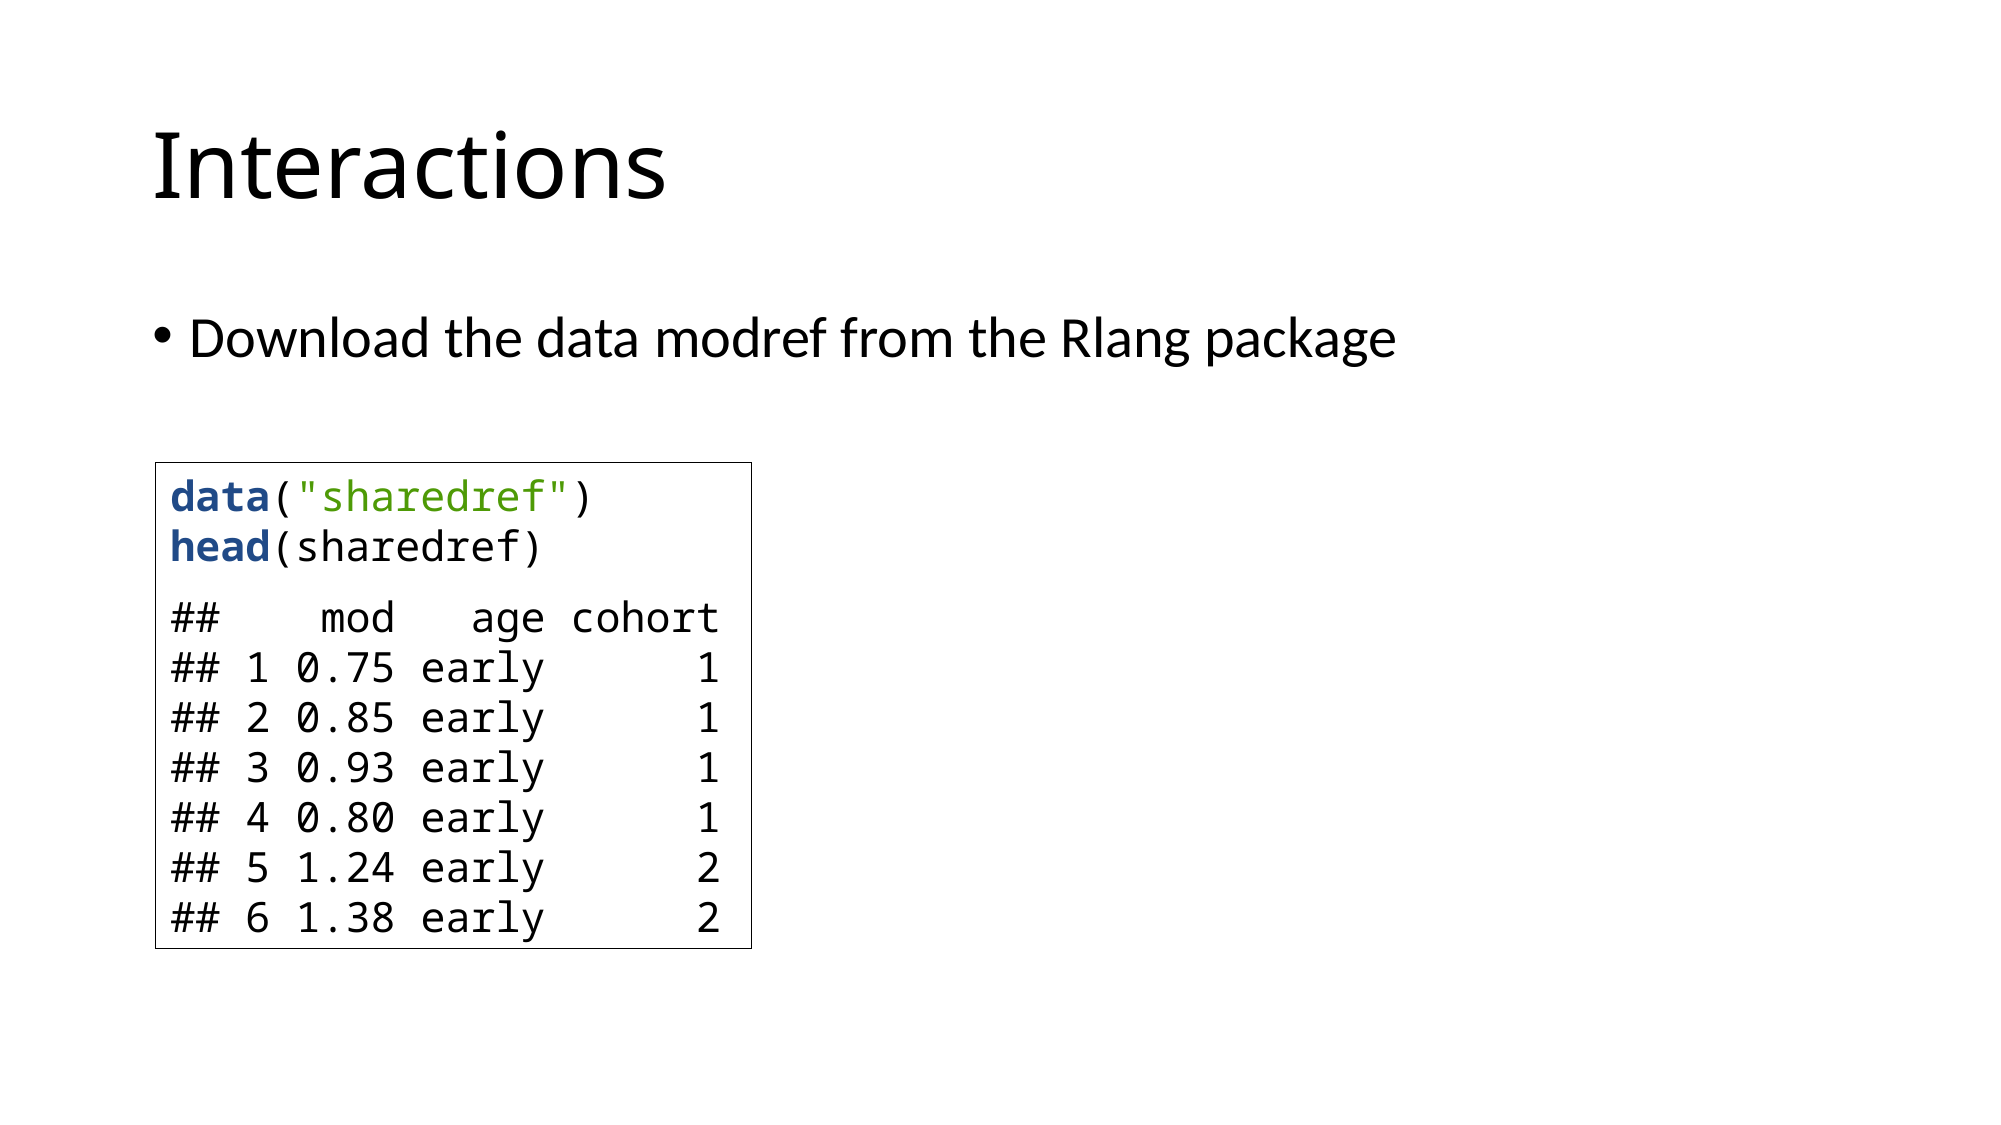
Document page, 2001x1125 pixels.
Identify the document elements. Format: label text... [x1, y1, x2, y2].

text_box data("sharedref") head(sharedref) ## mod age cohort ## 1 0.75 early 1 ## 2 0.85 early 1 ## 3 0.93 early 1 ## 4 0.80 early 1 ## 5 1.24 early 2 ## 6 1.38 early 2 [155, 462, 752, 949]
list Download the data modref from the Rlang package [137, 299, 1863, 1014]
title Interactions [137, 59, 1863, 278]
